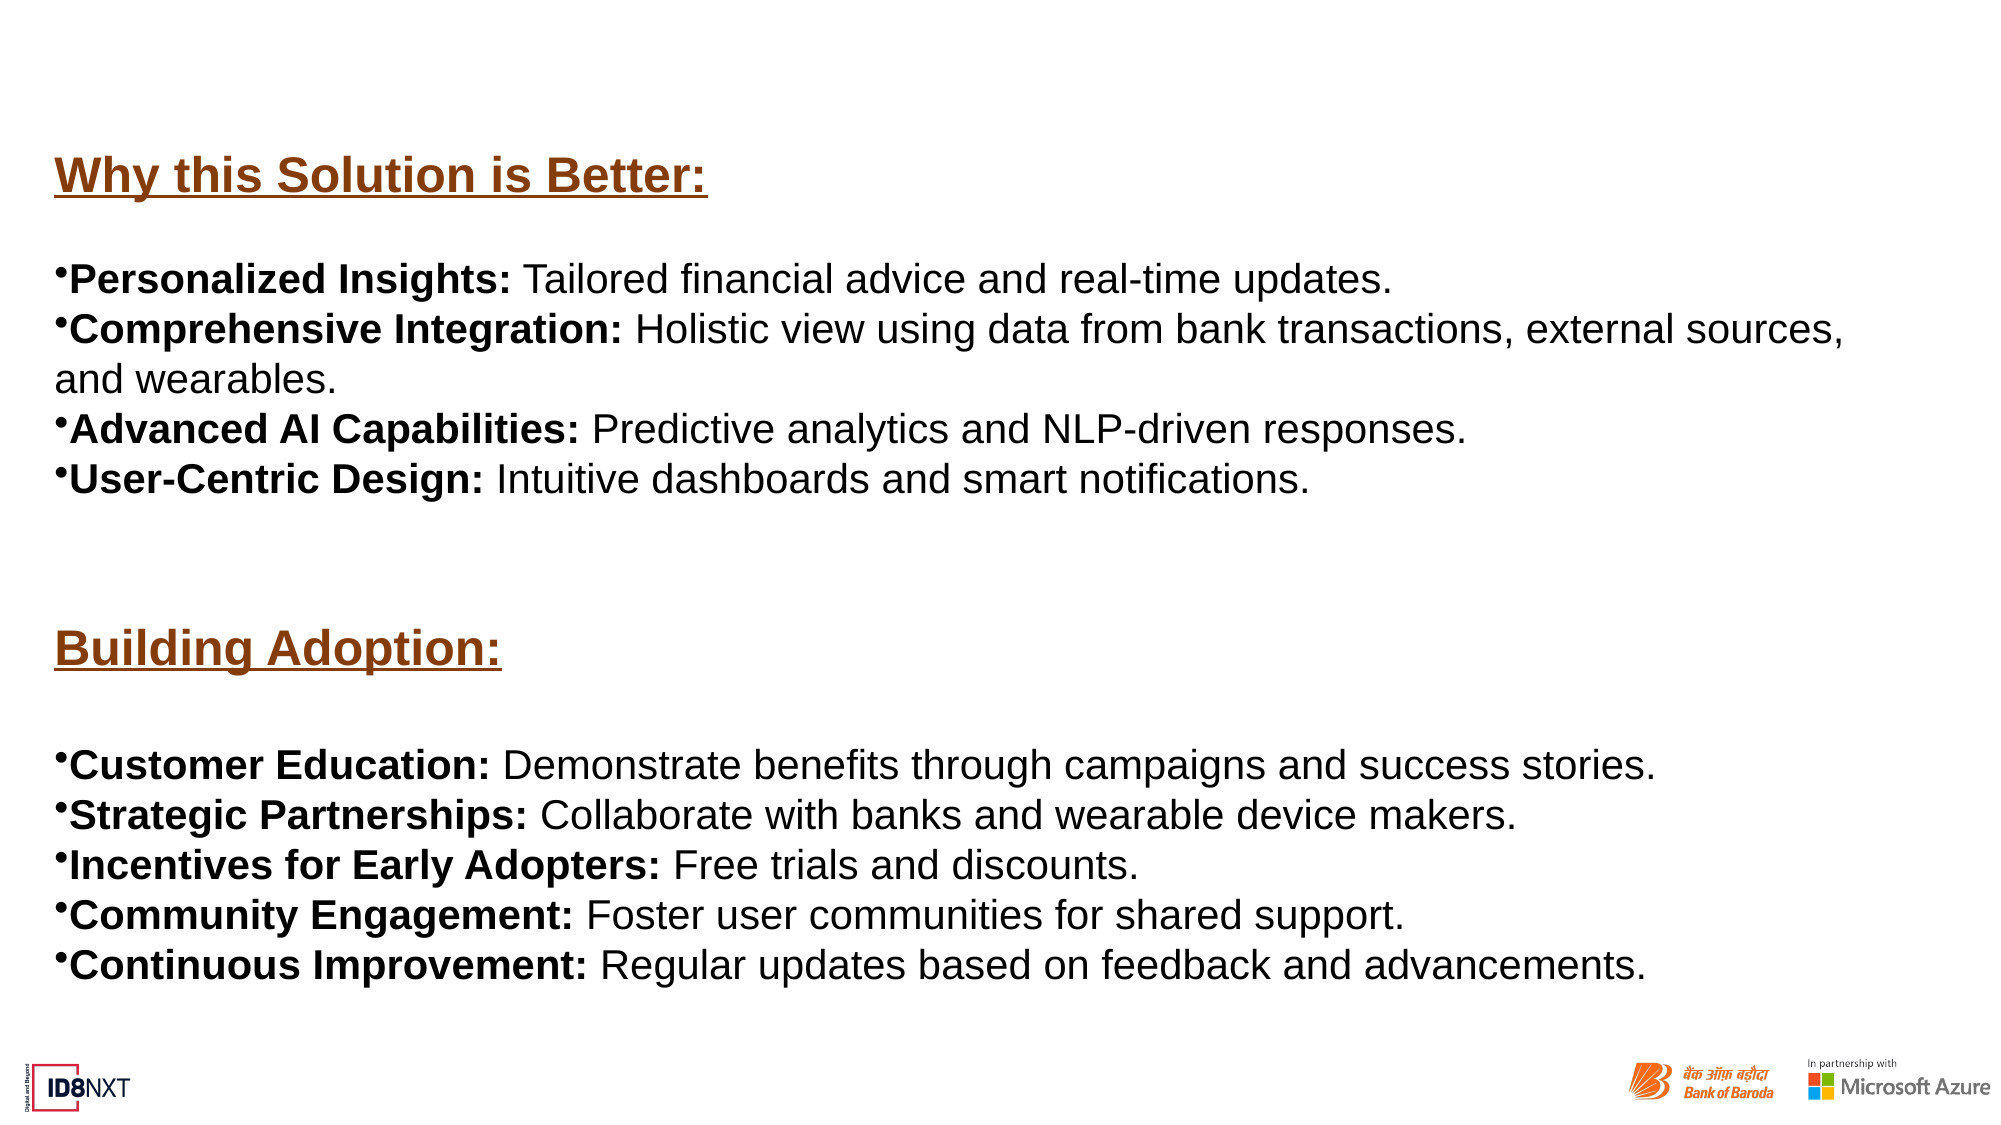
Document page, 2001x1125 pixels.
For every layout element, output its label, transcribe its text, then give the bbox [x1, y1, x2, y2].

picture [1806, 1057, 1992, 1102]
picture [17, 1052, 87, 1123]
text_box Why this Solution is Better: Personalized Insights: Tailored financial advice and real-time updates. Comprehensive Integration: Holistic view using data from bank transactions, external sources, and wearables. Advanced AI Capabilities: Predictive analytics and NLP-driven responses. User-Centric Design: Intuitive dashboards and smart notifications. Building Adoption: Customer Education: Demonstrate benefits through campaigns and success stories. Strategic Partnerships: Collaborate with banks and wearable device makers. Incentives for Early Adopters: Free trials and discounts. Community Engagement: Foster user communities for shared support. Continuous Improvement: Regular updates based on feedback and advancements. [42, 89, 1869, 1040]
picture [1628, 1041, 1776, 1125]
text_box [87, 1040, 1440, 1125]
